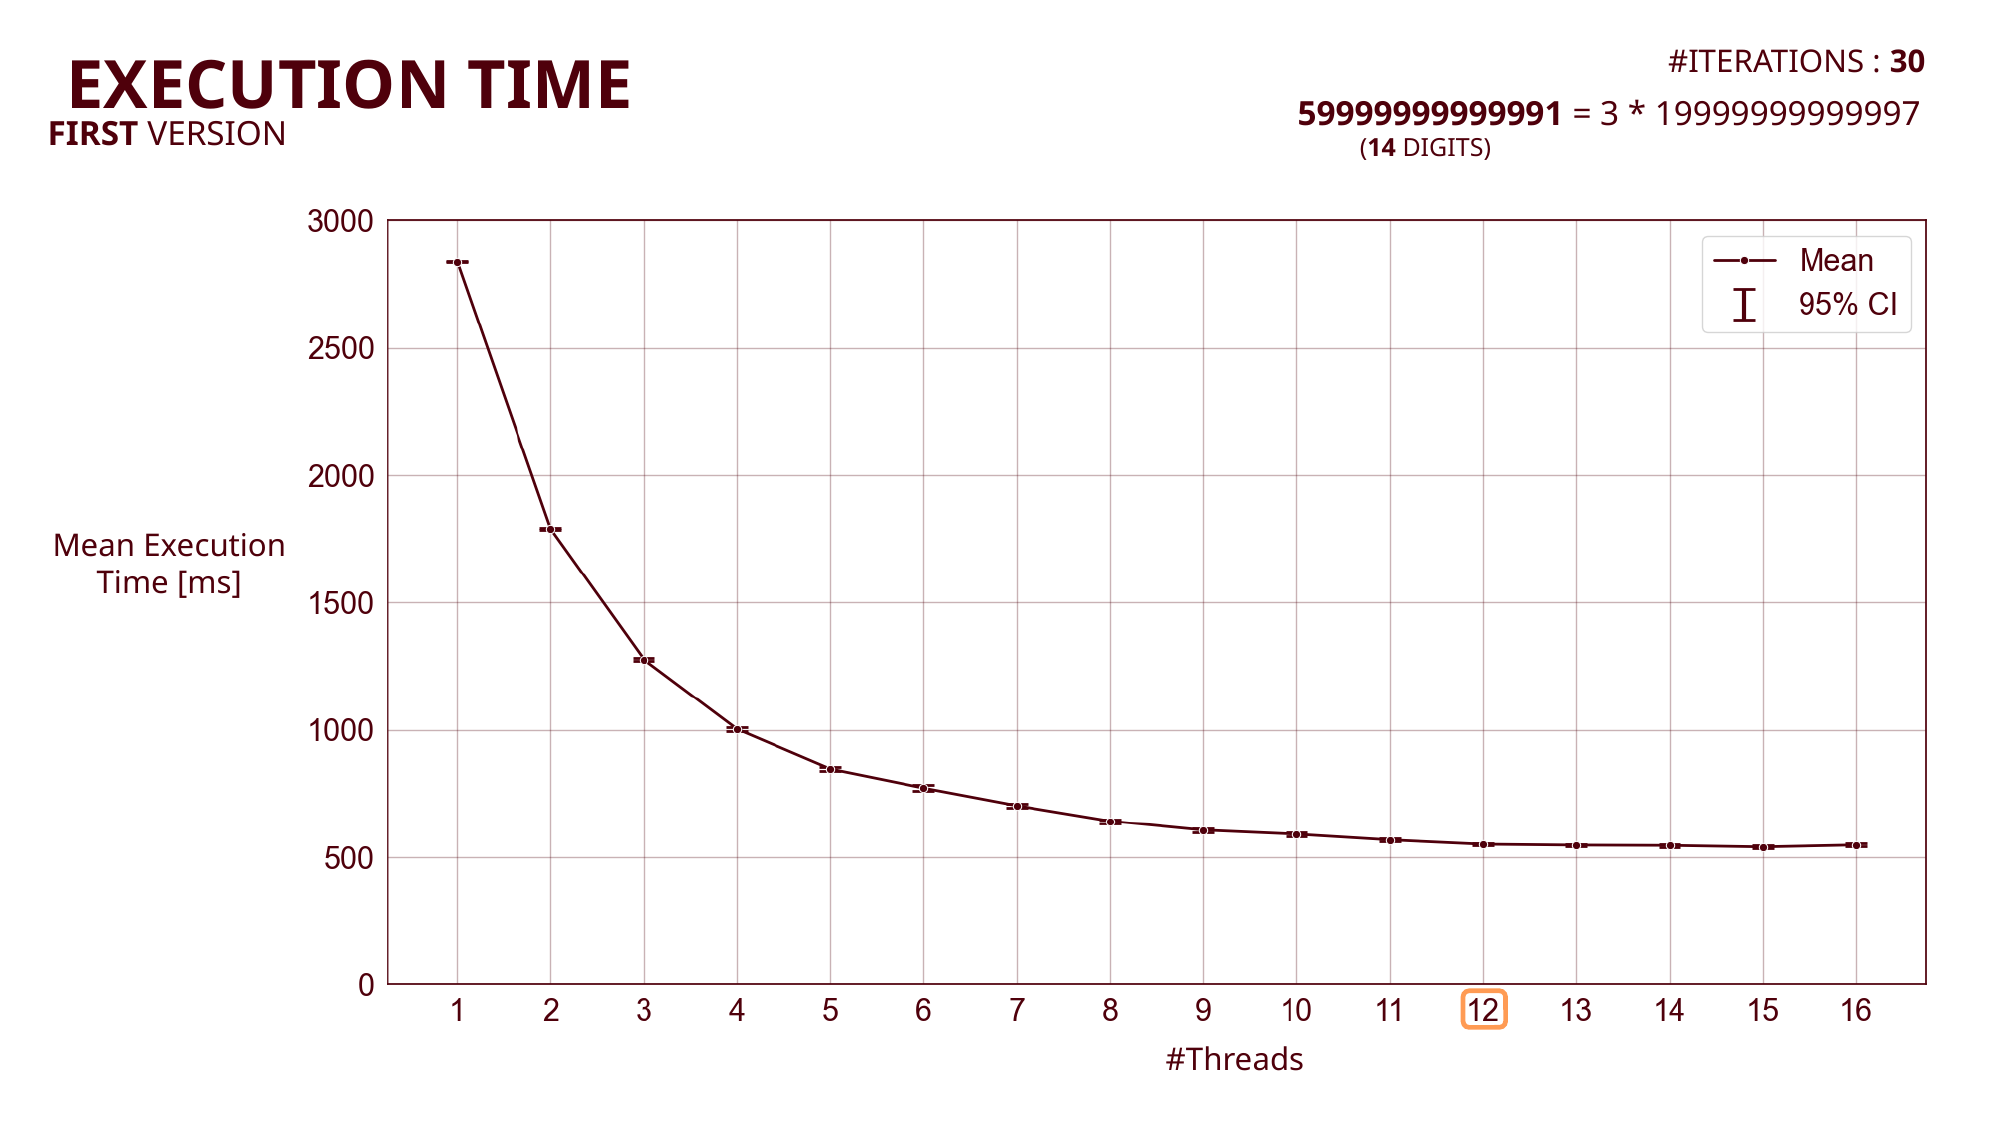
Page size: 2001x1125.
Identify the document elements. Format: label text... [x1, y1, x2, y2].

text_box FIRST VERSION [32, 104, 540, 160]
text_box EXECUTION TIME [0, 34, 724, 129]
text_box (14 DIGITS) [1058, 124, 1793, 170]
text_box #ITERATIONS : 30 [1422, 34, 2000, 84]
picture [307, 199, 1935, 1026]
text_box 59999999999991 = 3 * 19999999999997 [1080, 84, 2000, 140]
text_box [13, 517, 1610, 1085]
